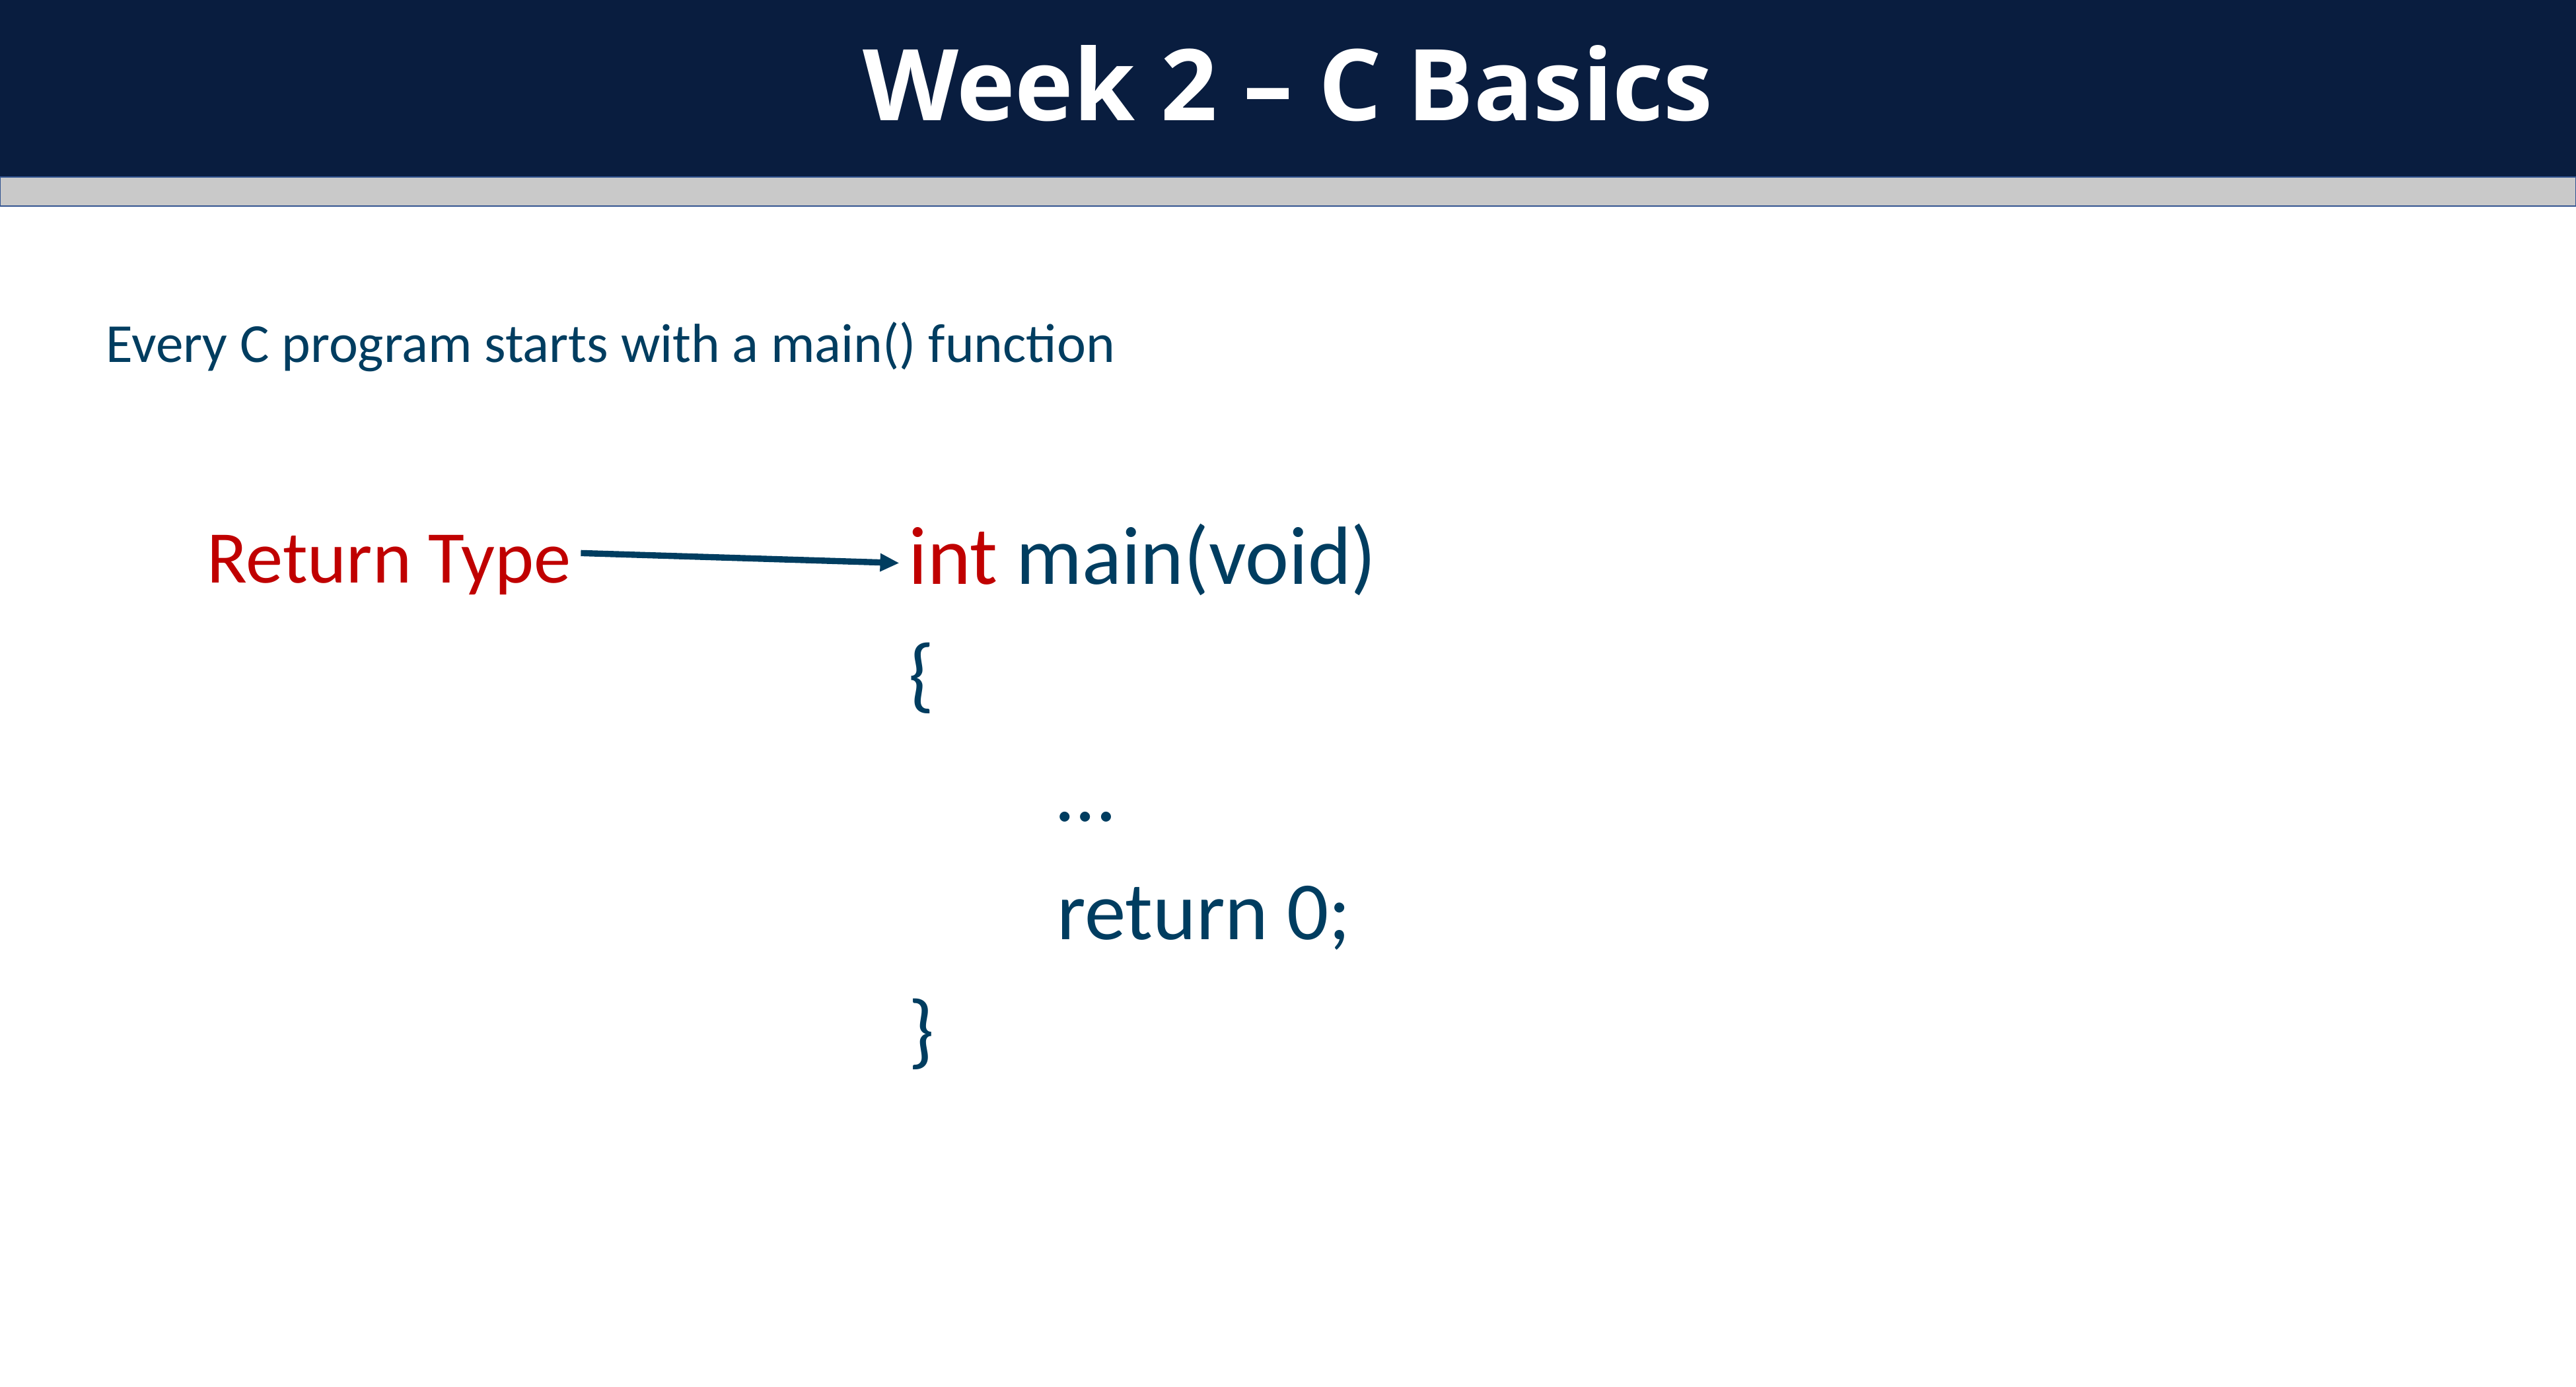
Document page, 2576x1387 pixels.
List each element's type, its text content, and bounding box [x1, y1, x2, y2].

text_box int main(void) { … return 0; } [898, 497, 2187, 1080]
text_box Return Type [197, 503, 581, 603]
text_box Every C program starts with a main() function [96, 302, 1384, 464]
text_box [0, 176, 2576, 207]
text_box [192, 383, 2384, 1315]
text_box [583, 553, 899, 563]
text_box Week 2 – C Basics [0, 0, 2576, 176]
